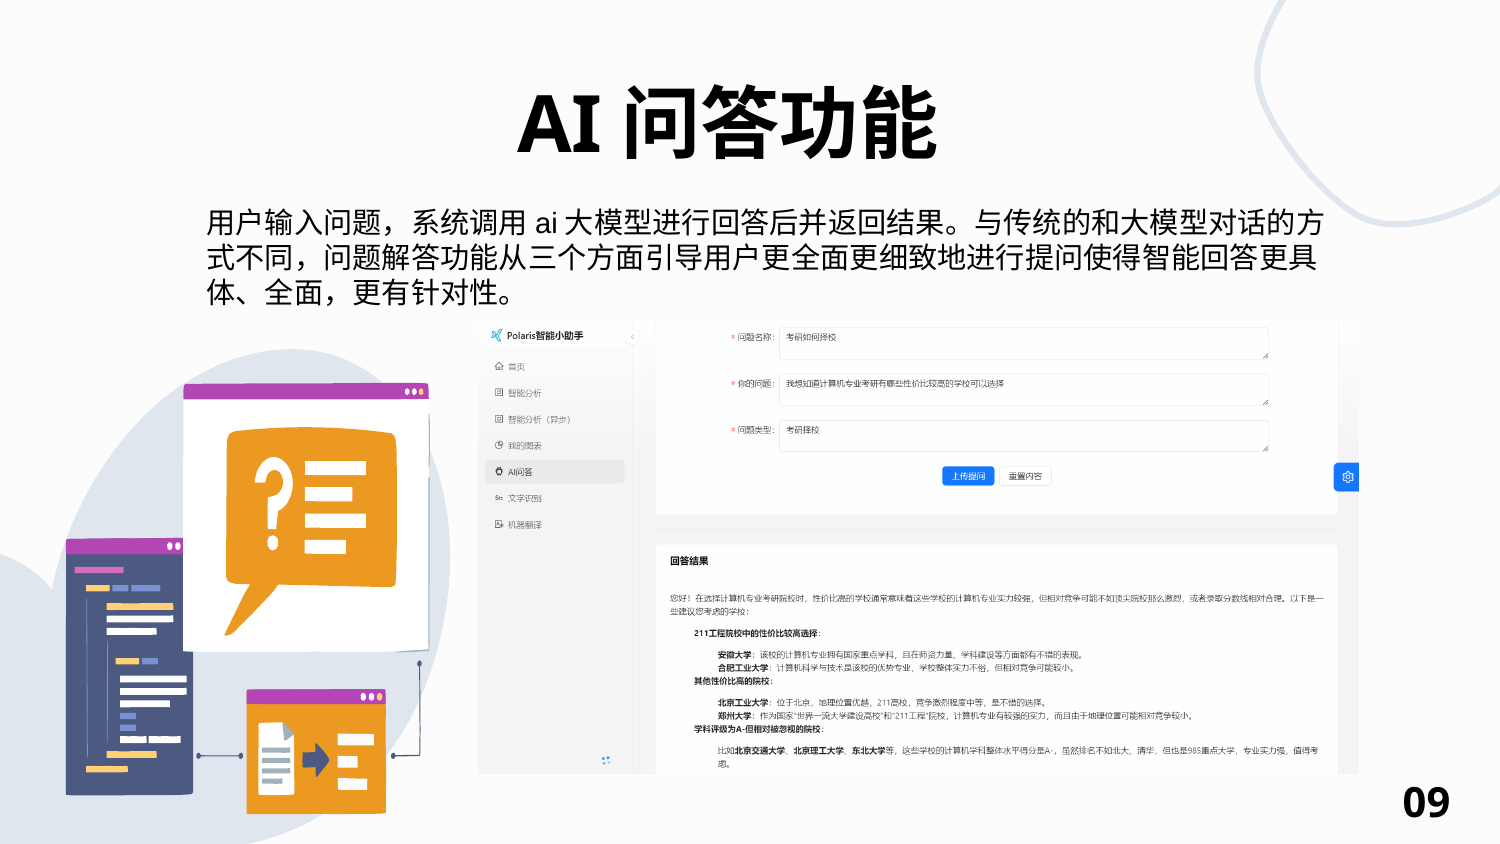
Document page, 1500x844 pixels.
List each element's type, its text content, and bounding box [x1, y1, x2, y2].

picture [477, 320, 1359, 774]
text_box 09 [1309, 729, 1500, 844]
text_box 用户输入问题，系统调用ai大模型进行回答后并返回结果。与传统的和大模型对话的方式不同，问题解答功能从三个方面引导用户更全面更细致地进行提问使得智能回答更具体、全面，更有针对性。 [191, 197, 1365, 318]
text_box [0, 348, 453, 844]
title AI问答功能 [502, 43, 1087, 174]
